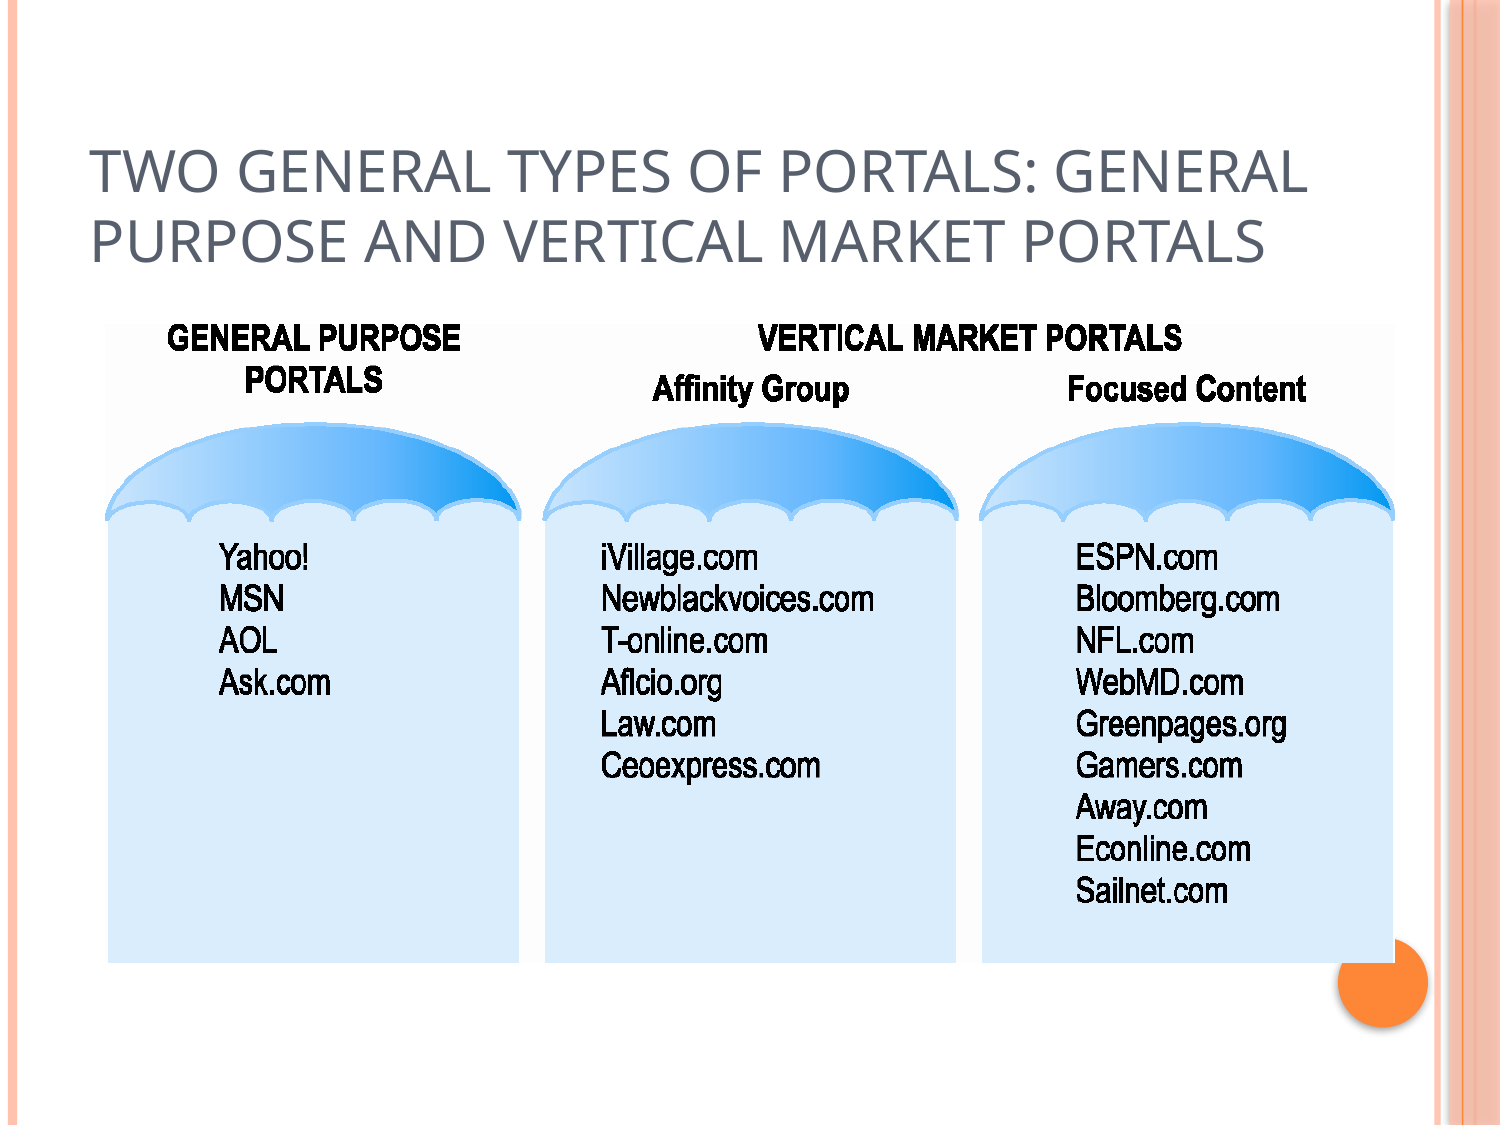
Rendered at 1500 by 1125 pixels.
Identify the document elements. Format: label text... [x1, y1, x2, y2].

picture [104, 324, 1395, 963]
title Two General Types of Portals: General Purpose and Vertical Market Portals [75, 125, 1393, 282]
